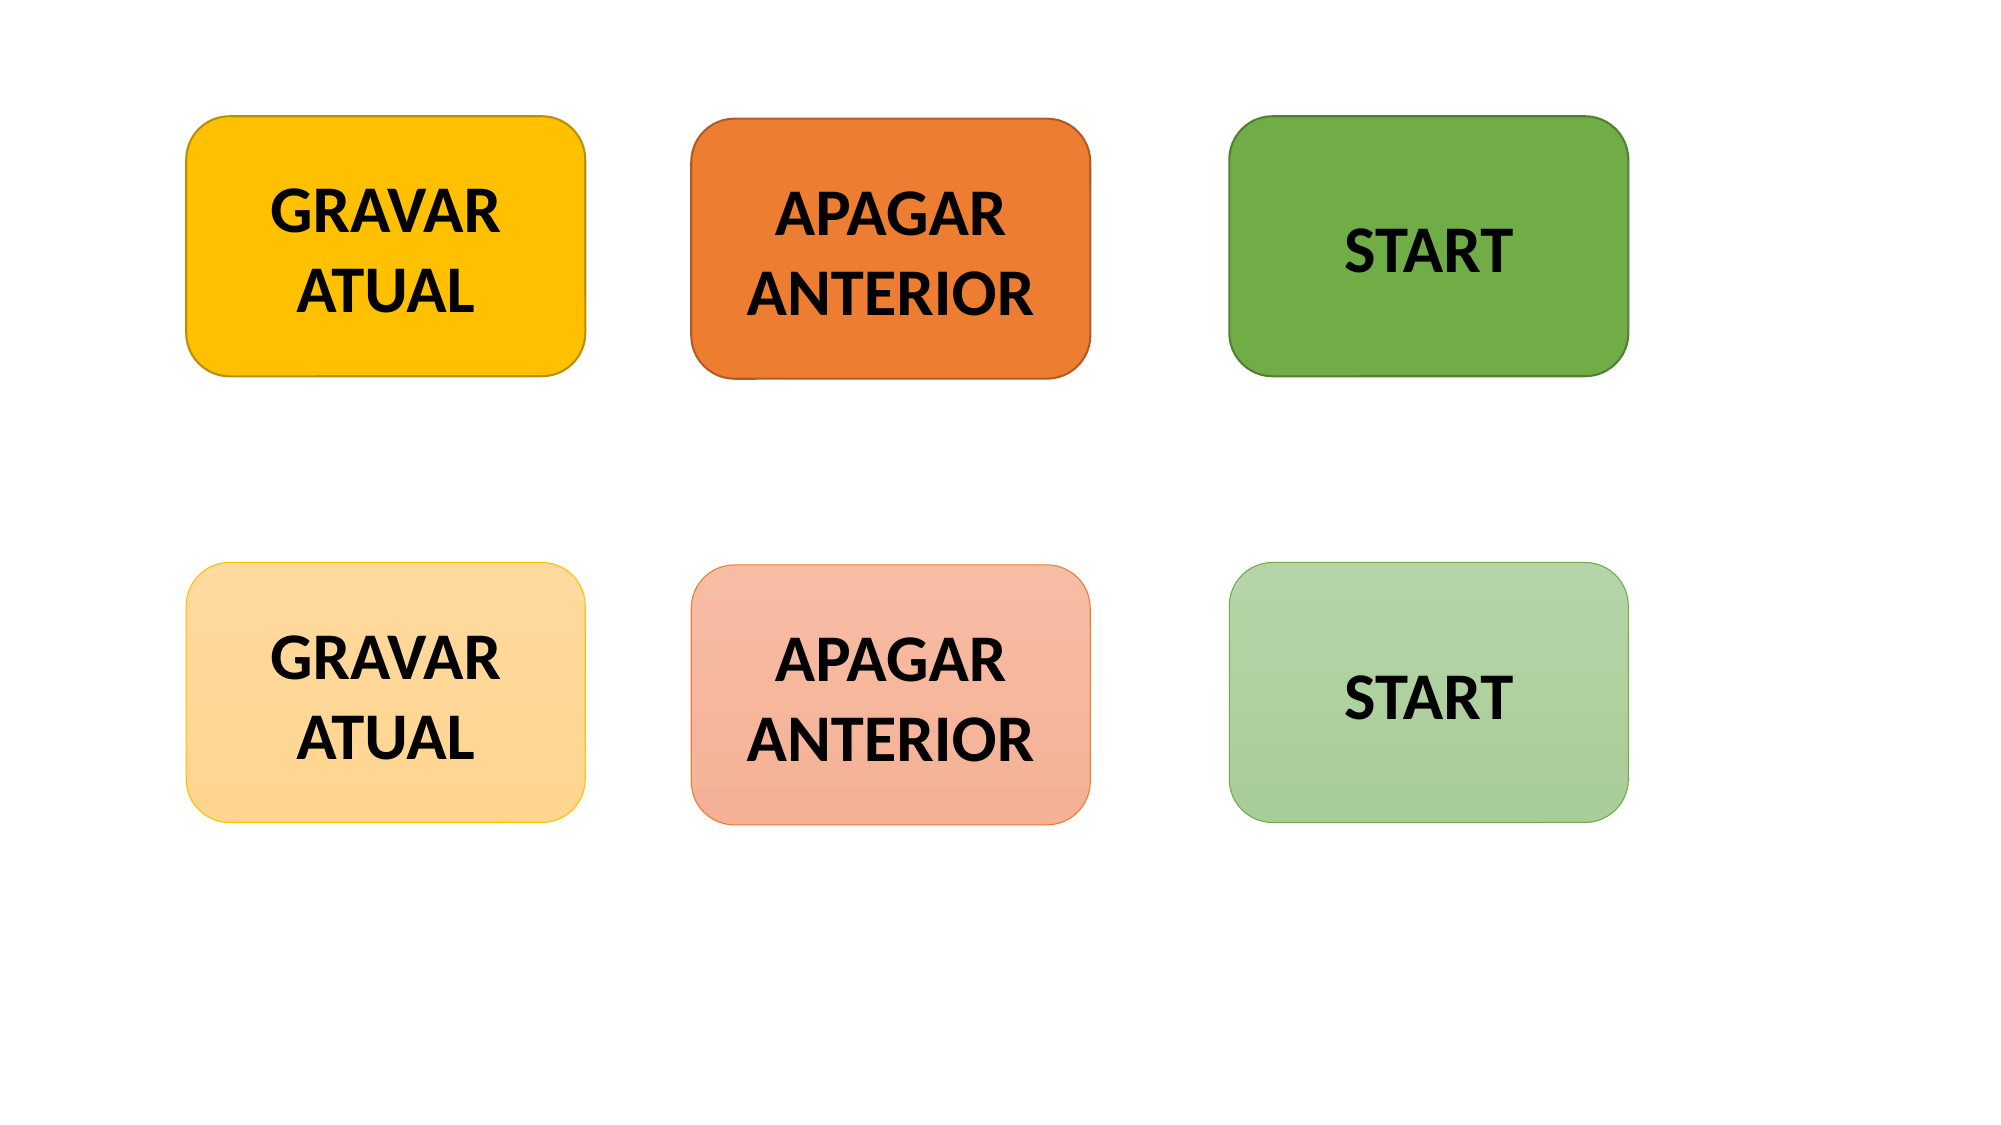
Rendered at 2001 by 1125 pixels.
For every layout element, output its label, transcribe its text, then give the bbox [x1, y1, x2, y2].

text_box START [1228, 561, 1629, 824]
text_box APAGAR ANTERIOR [690, 564, 1091, 826]
text_box START [1228, 115, 1630, 378]
text_box GRAVAR ATUAL [185, 561, 586, 824]
text_box GRAVAR ATUAL [185, 115, 587, 378]
text_box APAGAR ANTERIOR [690, 117, 1092, 380]
